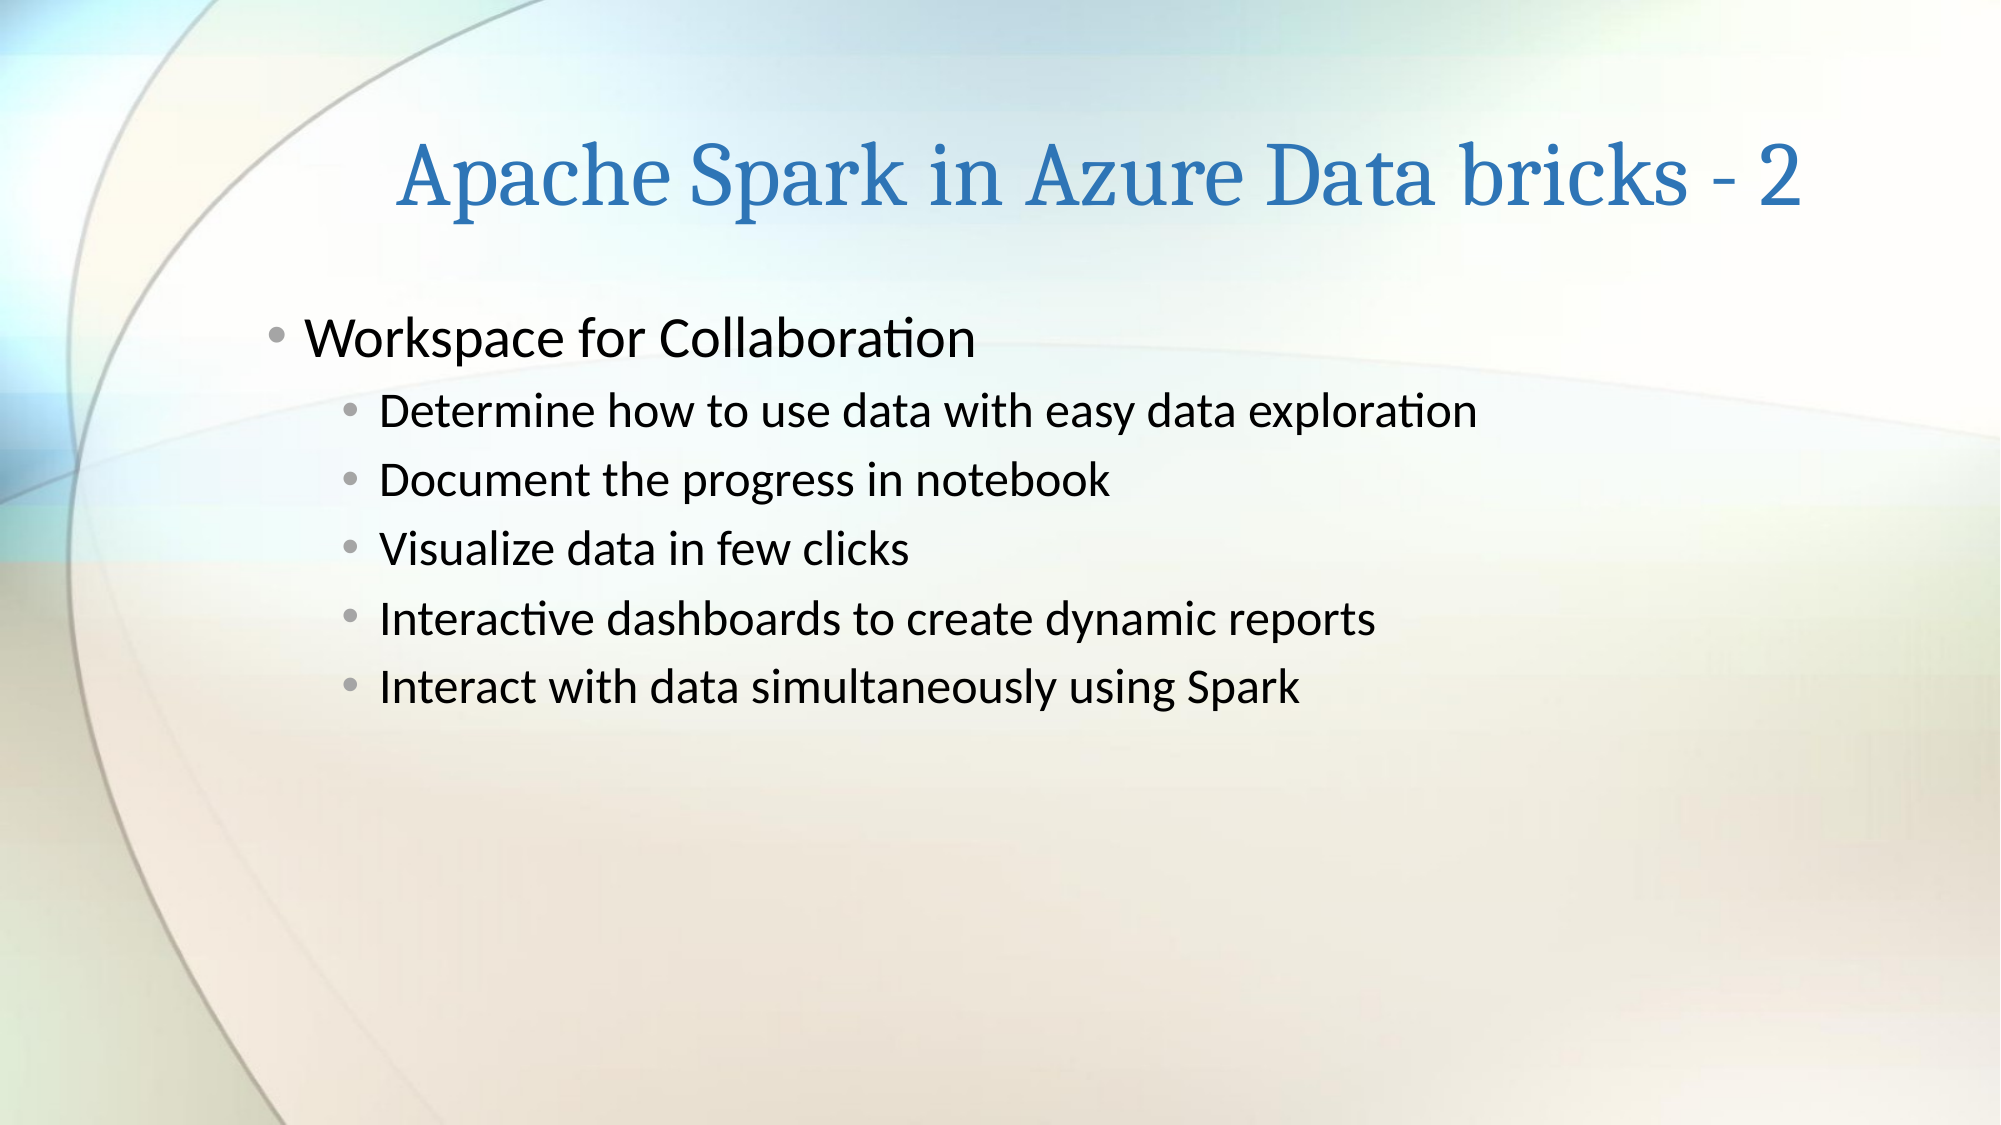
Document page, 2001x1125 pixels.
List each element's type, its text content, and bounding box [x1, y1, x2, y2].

list Workspace for Collaboration Determine how to use data with easy data exploration Document the progress in notebook Visualize data in few clicks Interactive dashboards to create dynamic reports Interact with data simultaneously using Spark [251, 299, 1864, 1014]
title Apache Spark in Azure Data bricks - 2 [381, 59, 1863, 278]
picture [0, 0, 2001, 1125]
